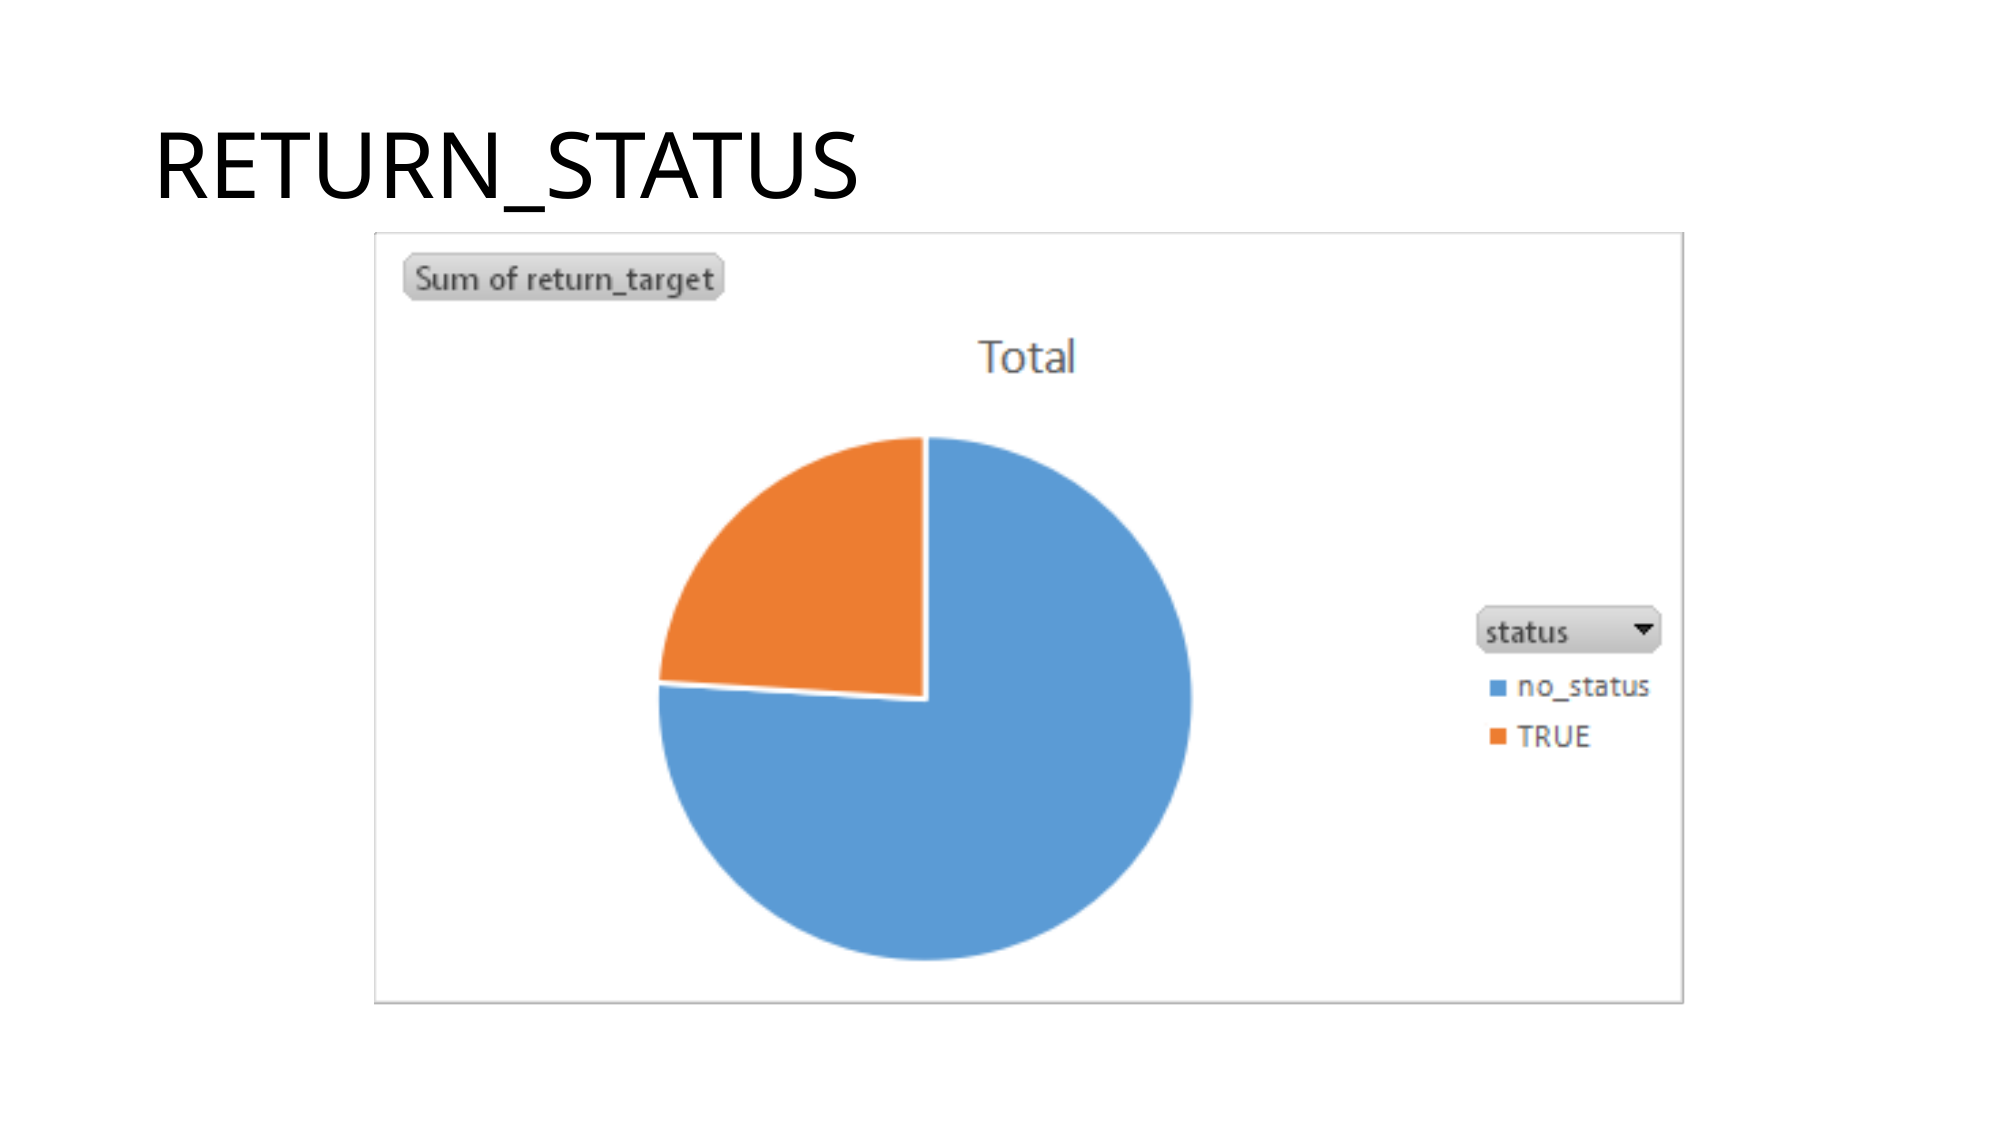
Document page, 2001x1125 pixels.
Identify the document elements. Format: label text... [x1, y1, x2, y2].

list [374, 232, 1688, 1008]
title RETURN_STATUS [137, 59, 1863, 278]
